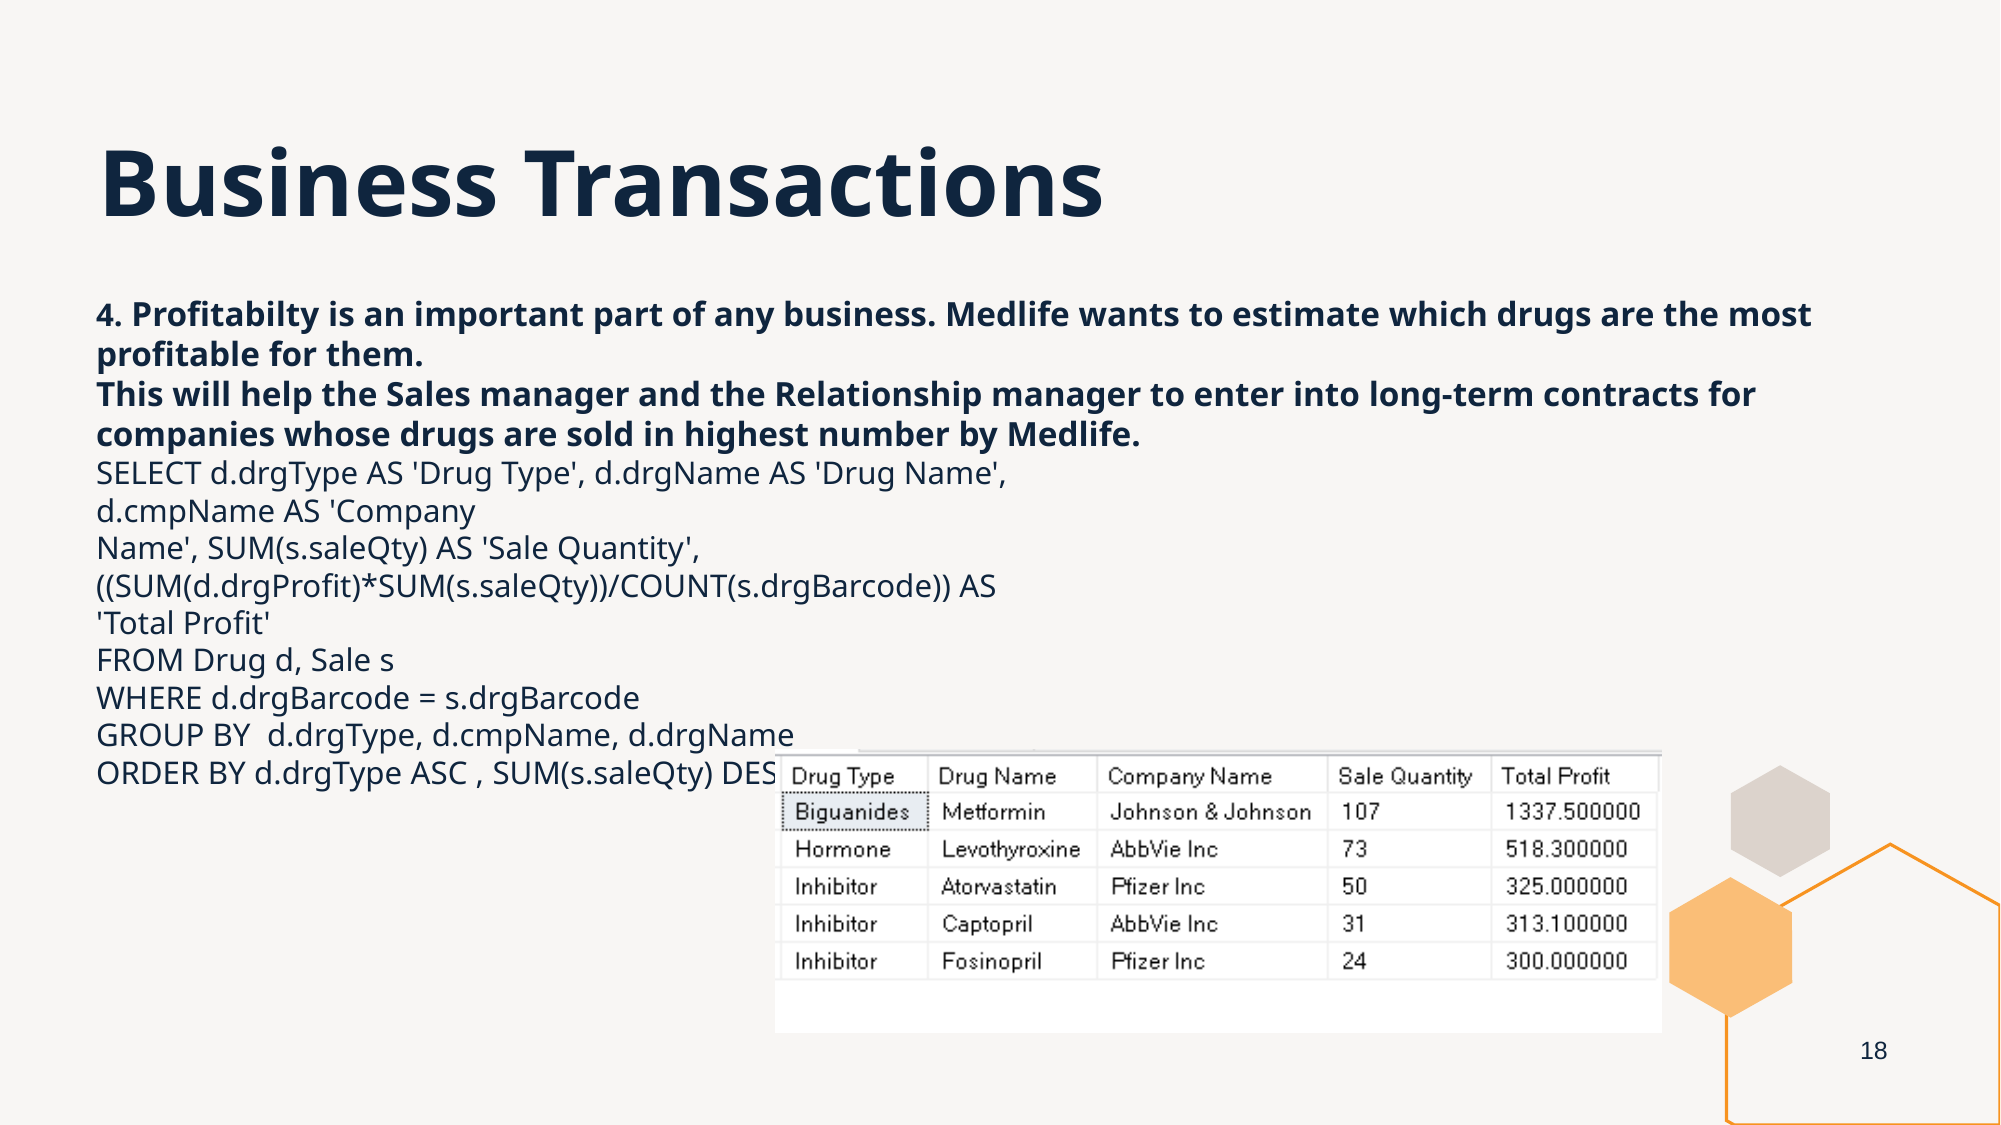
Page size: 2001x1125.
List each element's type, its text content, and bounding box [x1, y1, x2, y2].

picture [775, 749, 1662, 1033]
title Business Transactions [59, 130, 1847, 364]
text_box 4. Profitabilty is an important part of any business. Medlife wants to estimate which drugs are the most profitable for them. This will help the Sales manager and the Relationship manager to enter into long-term contracts for companies whose drugs are sold in highest number by Medlife. [81, 278, 1868, 506]
slide_number ‹#› [1836, 1020, 1912, 1080]
text_box SELECT d.drgType AS 'Drug Type', d.drgName AS 'Drug Name', d.cmpName AS 'Company Name', SUM(s.saleQty) AS 'Sale Quantity', ((SUM(d.drgProfit)*SUM(s.saleQty))/COUNT(s.drgBarcode)) AS 'Total Profit' FROM Drug d, Sale s WHERE d.drgBarcode = s.drgBarcode GROUP BY d.drgType, d.cmpName, d.drgName ORDER BY d.drgType ASC , SUM(s.saleQty) DESC; [80, 438, 1056, 841]
